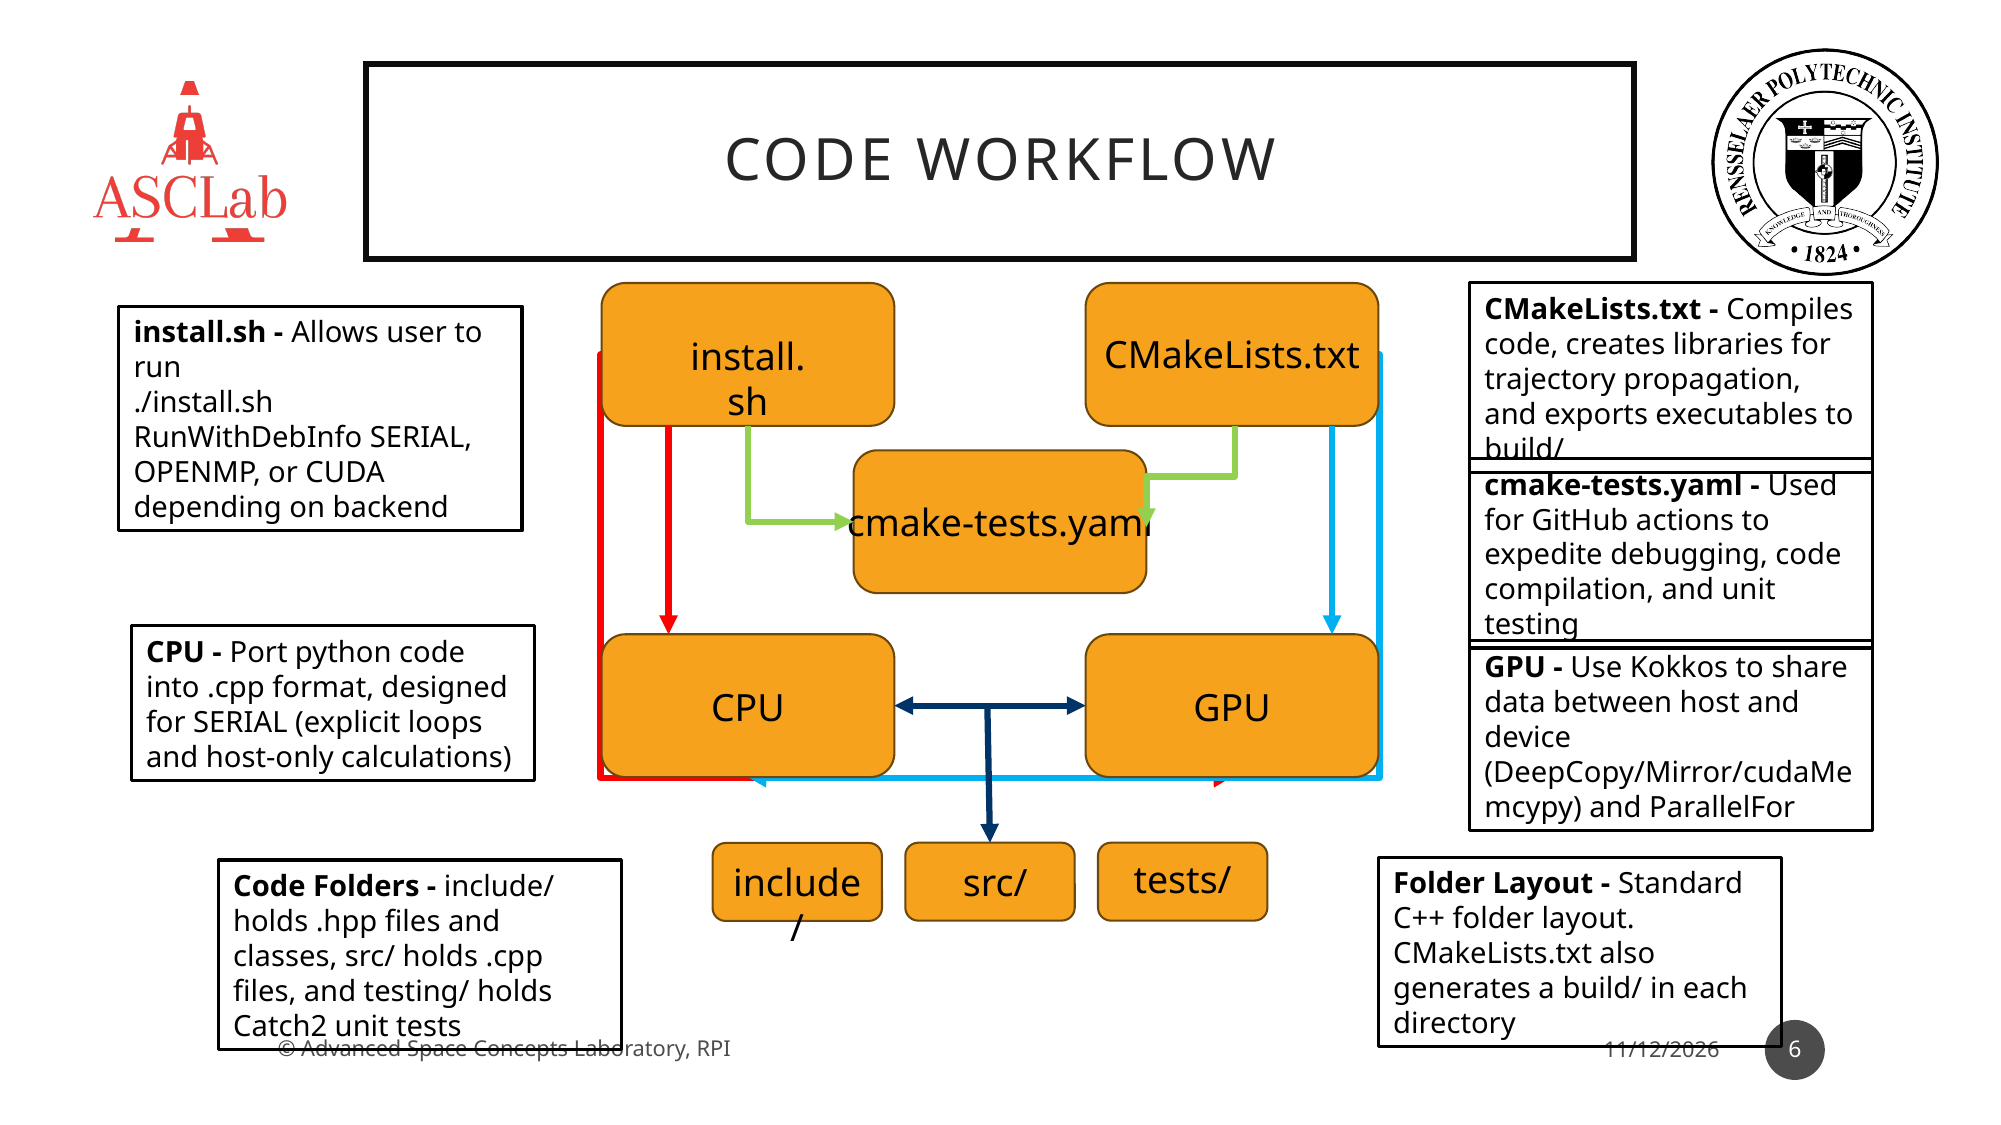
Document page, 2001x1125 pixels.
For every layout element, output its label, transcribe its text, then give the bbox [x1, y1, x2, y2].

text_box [601, 282, 1399, 921]
text_box cmake-tests.yaml - Used for GitHub actions to expedite debugging, code compilation, and unit testing [1469, 458, 1873, 640]
text_box Code Folders - include/ holds .hpp files and classes, src/ holds .cpp files, and testing/ holds Catch2 unit tests [218, 860, 622, 1050]
text_box CPU - Port python code into .cpp format, designed for SERIAL (explicit loops and host-only calculations) [131, 625, 535, 781]
text_box GPU - Use Kokkos to share data between host and device (DeepCopy/Mirror/cudaMemcypy) and ParallelFor [1469, 640, 1873, 831]
picture [1711, 48, 1939, 276]
text_box Folder Layout - Standard C++ folder layout. CMakeLists.txt also generates a build/ in each directory [1378, 857, 1782, 1047]
text_box CMakeLists.txt - Compiles code, creates libraries for trajectory propagation, and exports executables to build/ [1469, 282, 1873, 458]
footer © Advanced Space Concepts Laboratory, RPI [262, 1023, 1231, 1076]
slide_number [1283, 1023, 1735, 1077]
picture [61, 81, 318, 242]
slide_number 6 [1764, 1019, 1825, 1080]
title Code workflow [363, 61, 1637, 262]
text_box install.sh - Allows user to run ./install.sh RunWithDebInfo SERIAL, OPENMP, or CUDA depending on backend [118, 306, 522, 531]
